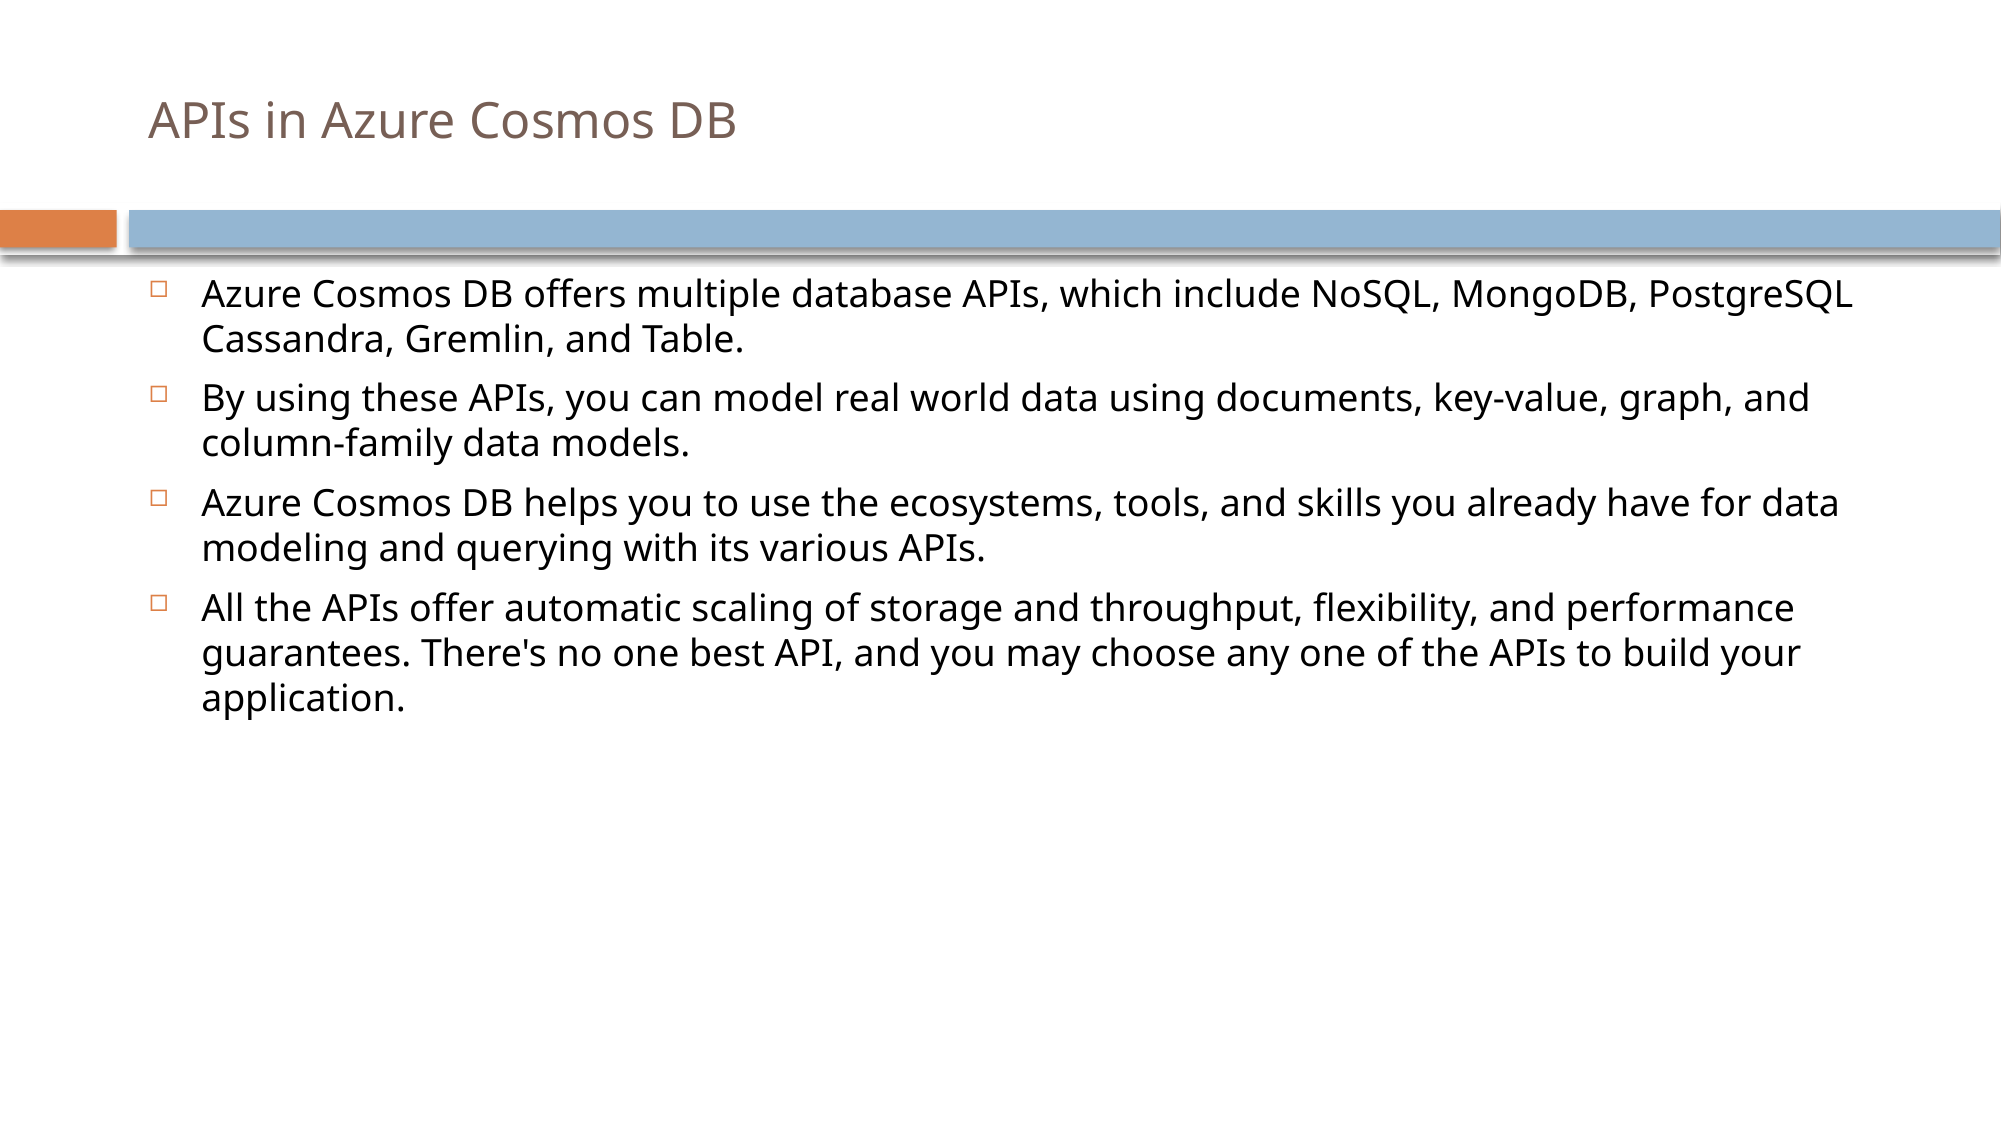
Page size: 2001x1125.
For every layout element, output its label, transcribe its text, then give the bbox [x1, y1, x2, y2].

title APIs in Azure Cosmos DB [133, 37, 1918, 200]
list Azure Cosmos DB offers multiple database APIs, which include NoSQL, MongoDB, PostgreSQL Cassandra, Gremlin, and Table. By using these APIs, you can model real world data using documents, key-value, graph, and column-family data models. Azure Cosmos DB helps you to use the ecosystems, tools, and skills you already have for data modeling and querying with its various APIs. All the APIs offer automatic scaling of storage and throughput, flexibility, and performance guarantees. There's no one best API, and you may choose any one of the APIs to build your application. [133, 262, 1918, 1000]
